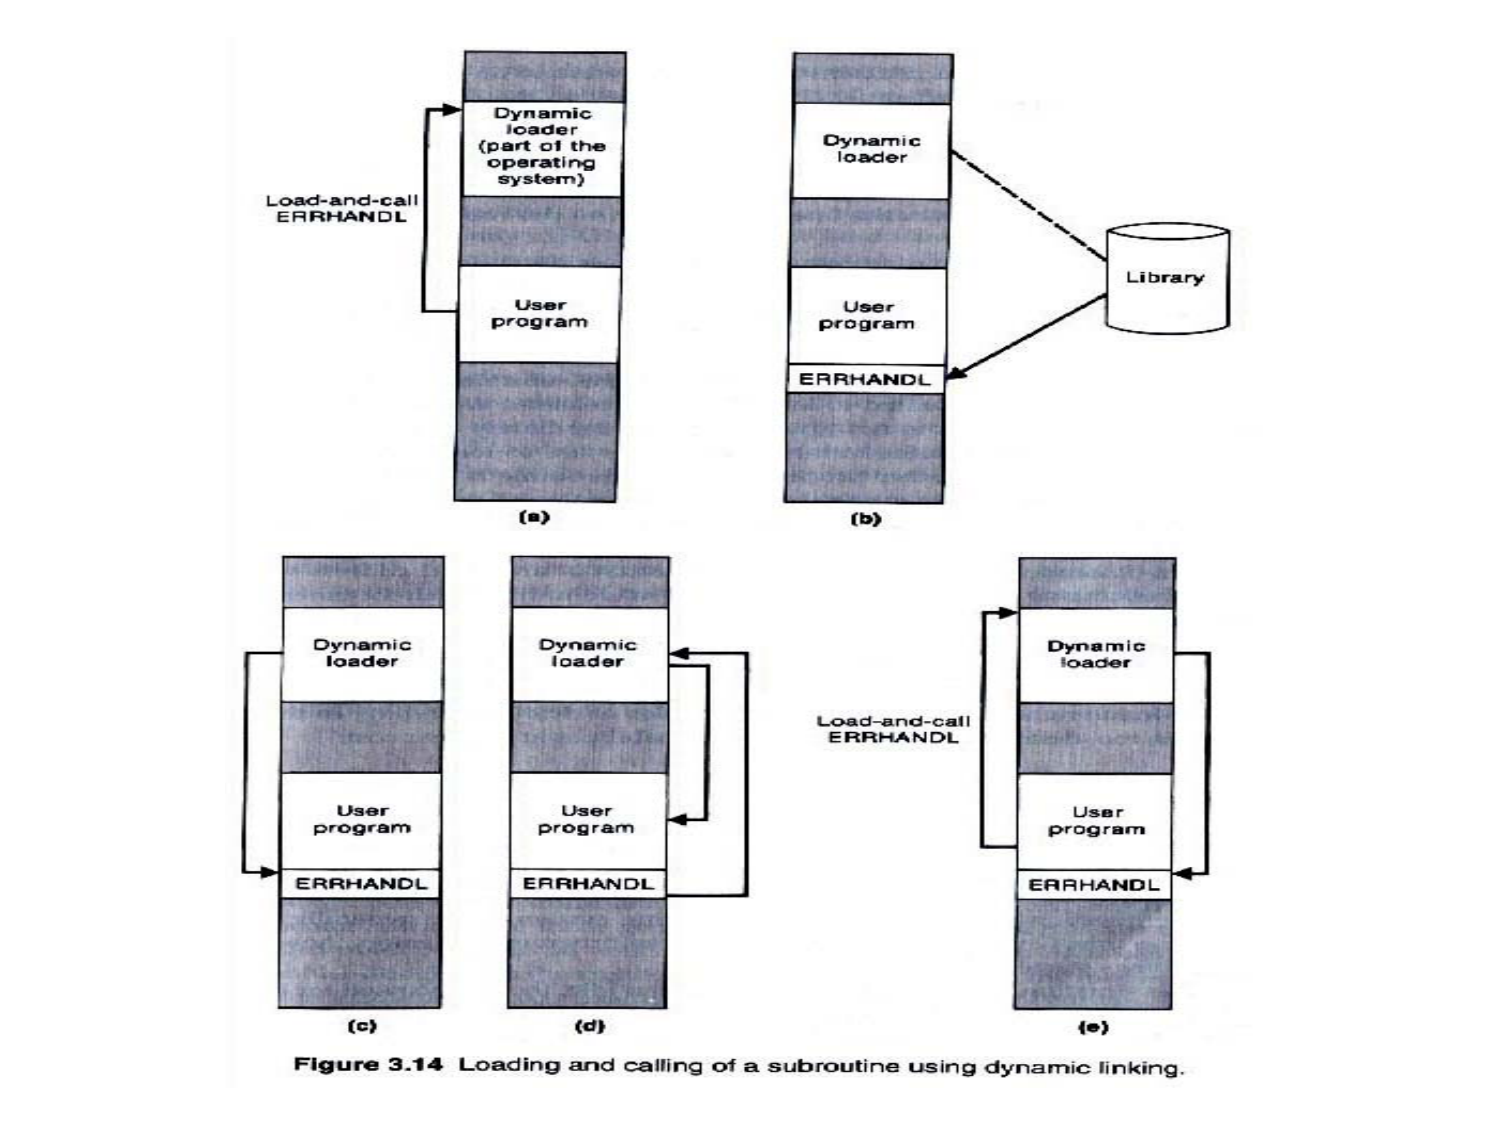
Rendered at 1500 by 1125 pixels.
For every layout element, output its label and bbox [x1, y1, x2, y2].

list [224, 37, 1263, 1088]
